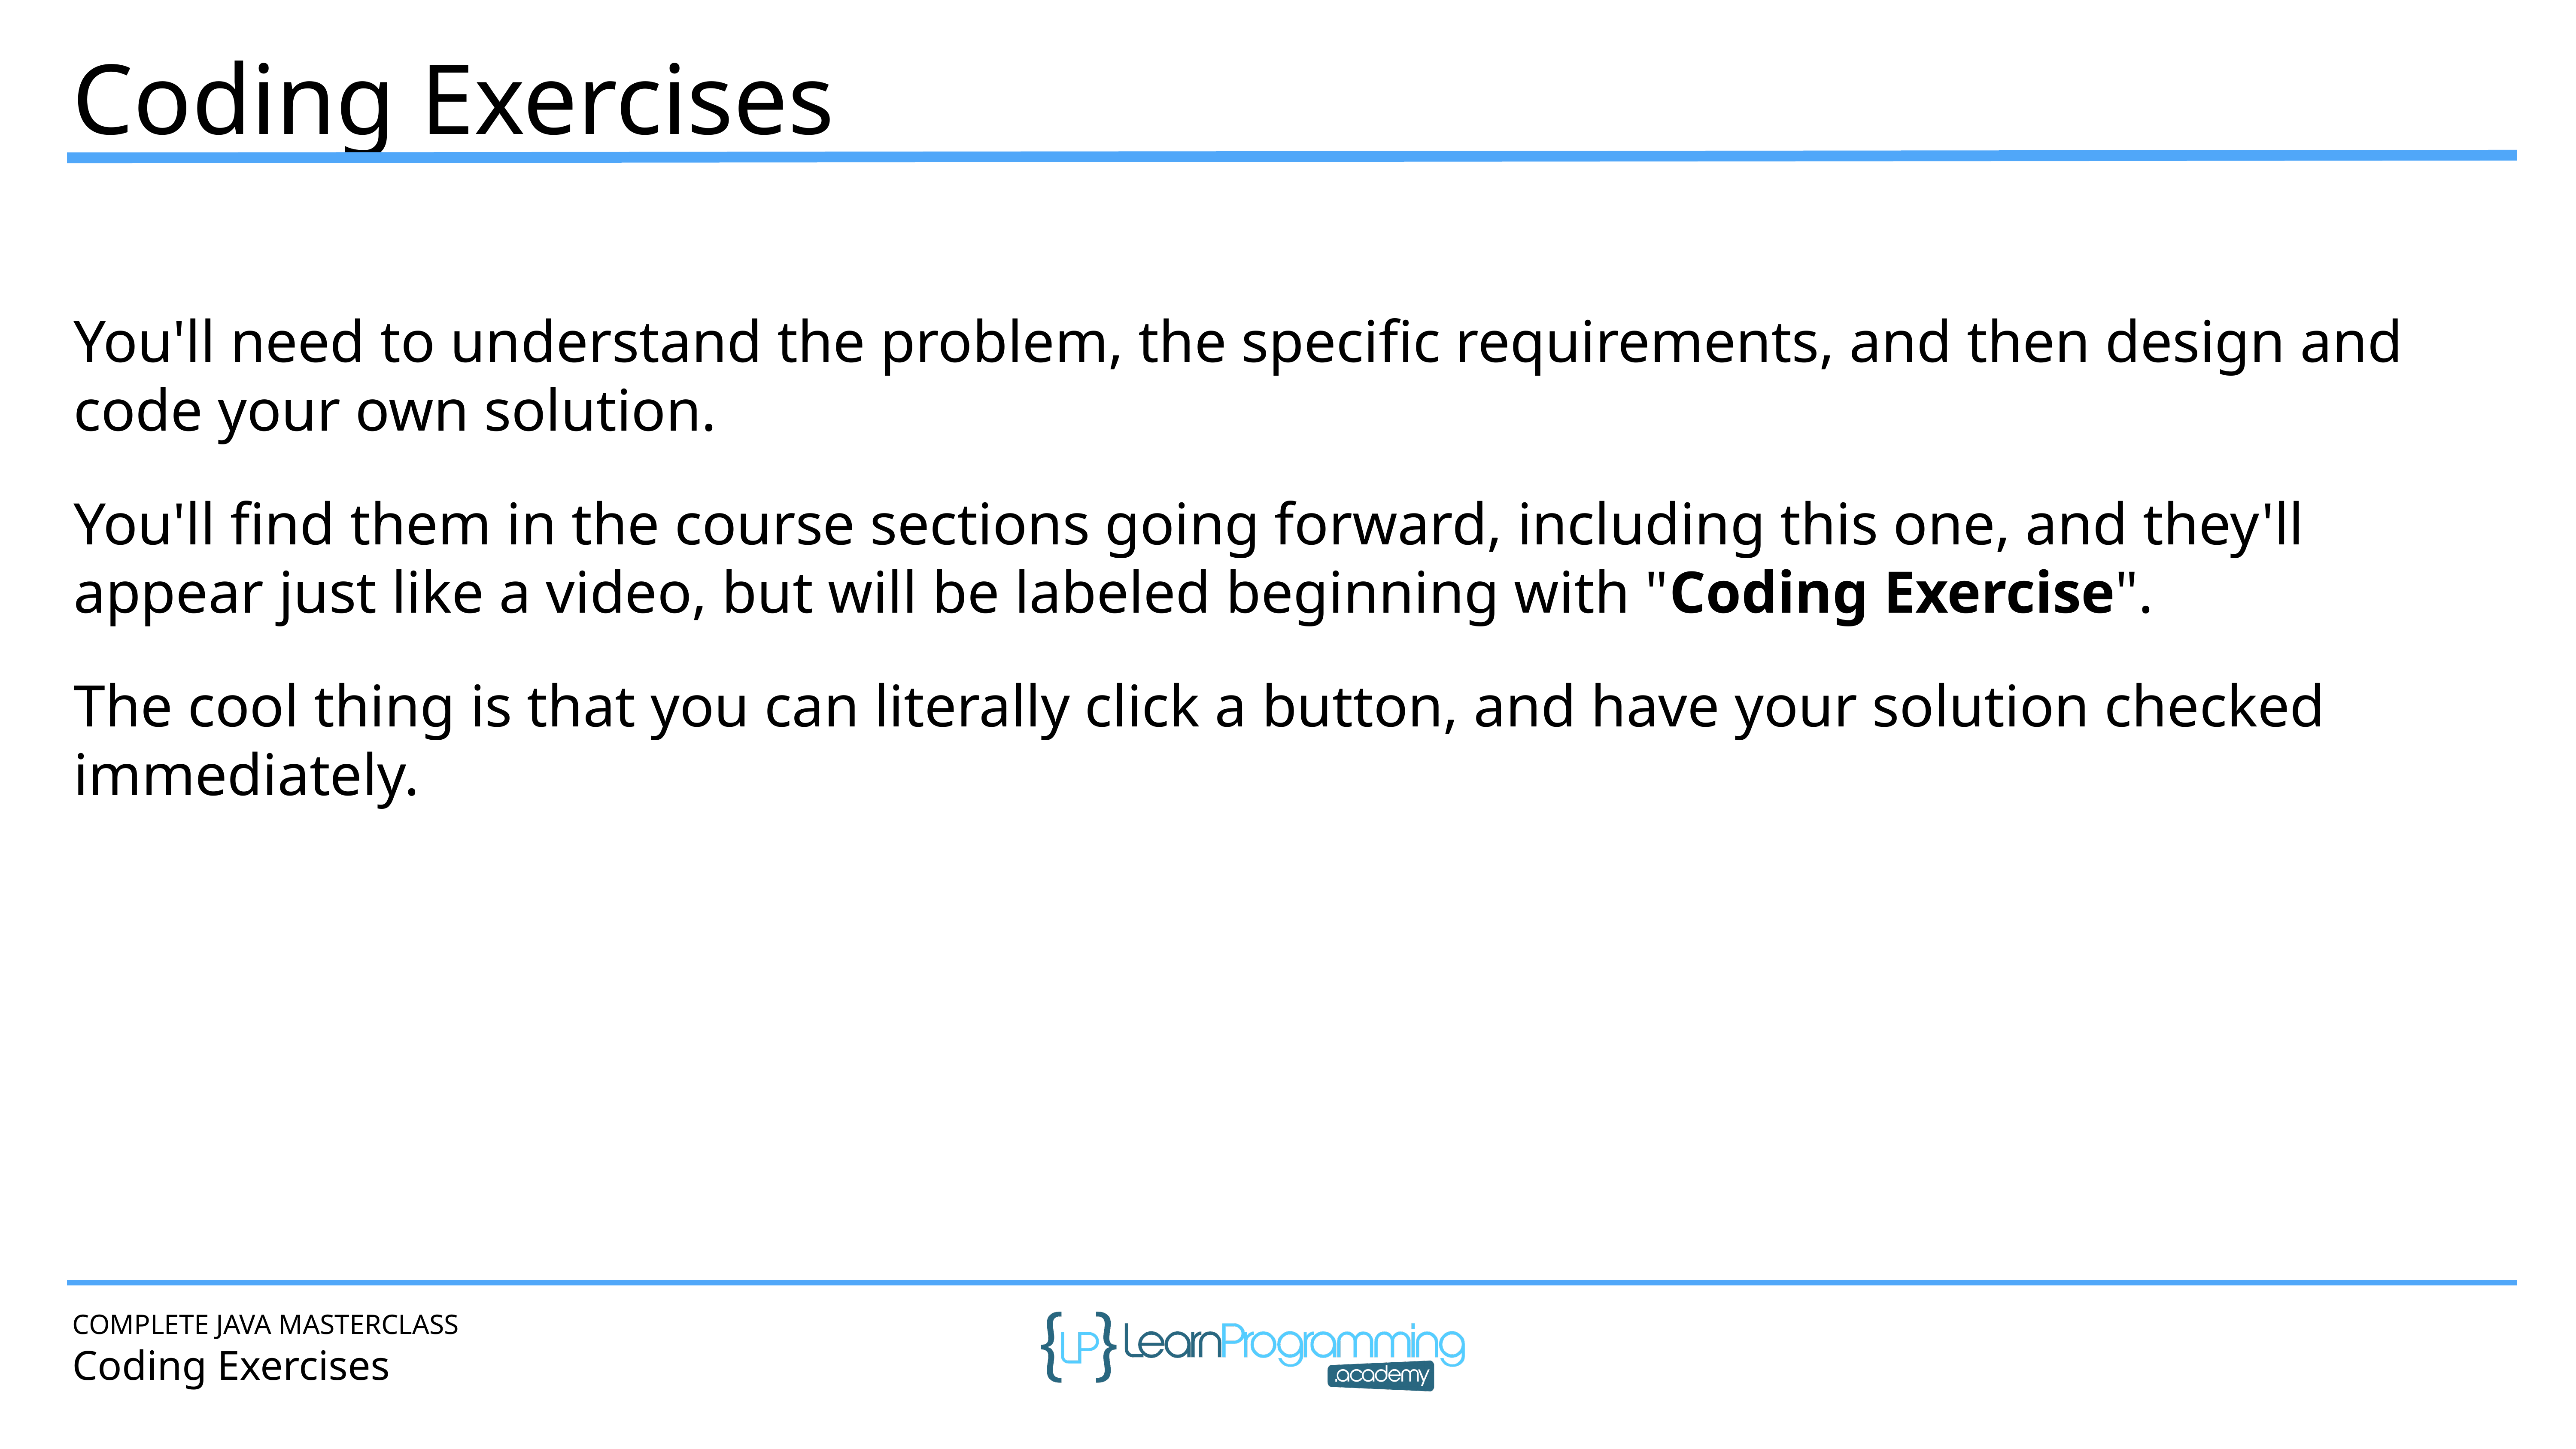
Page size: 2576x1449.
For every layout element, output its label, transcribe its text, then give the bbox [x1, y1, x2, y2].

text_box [67, 155, 2517, 158]
text_box COMPLETE JAVA MASTERCLASS Coding Exercises [67, 1302, 1030, 1394]
picture [1032, 1302, 1477, 1400]
text_box Coding Exercises [67, 32, 841, 152]
text_box You'll need to understand the problem, the specific requirements, and then design and code your own solution. You'll find them in the course sections going forward, including this one, and they'll appear just like a video, but will be labeled beginning with "Coding Exercise". The cool thing is that you can literally click a button, and have your solution checked immediately. [67, 301, 2517, 1139]
